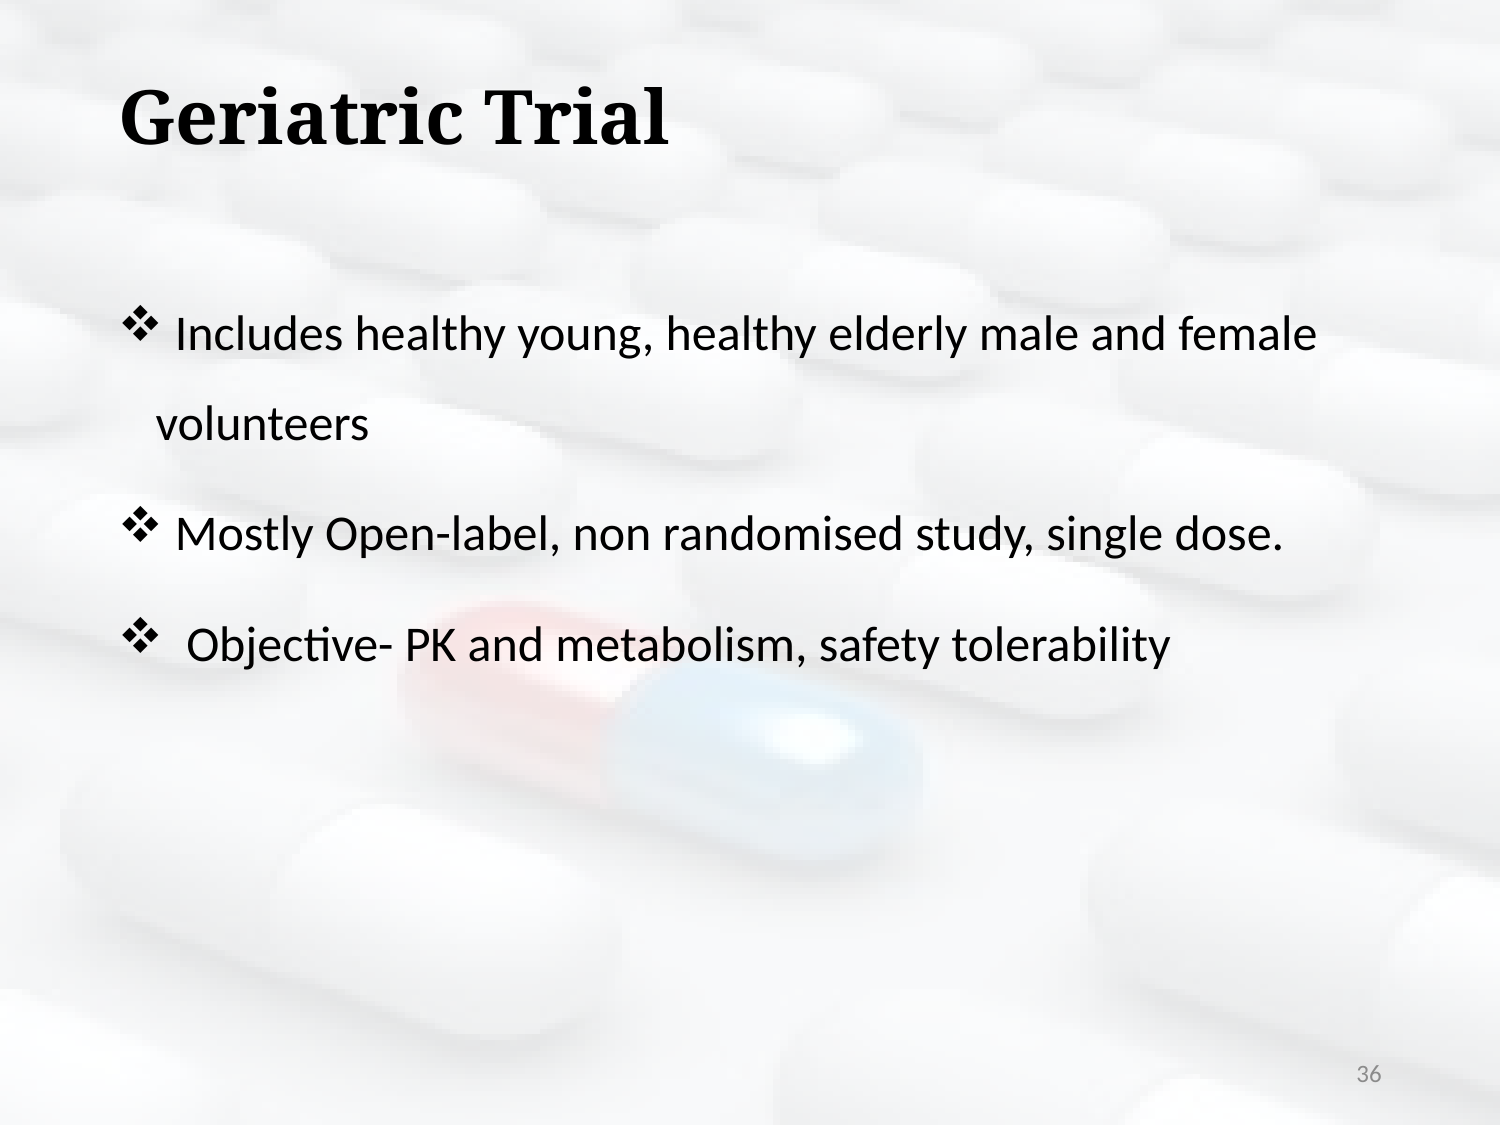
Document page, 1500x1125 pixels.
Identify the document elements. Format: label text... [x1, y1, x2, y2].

title Geriatric Trial [103, 45, 1397, 196]
list Includes healthy young, healthy elderly male and female volunteers Mostly Open-label, non randomised study, single dose. Objective- PK and metabolism, safety tolerability [103, 262, 1397, 977]
slide_number 36 [1059, 1042, 1397, 1103]
